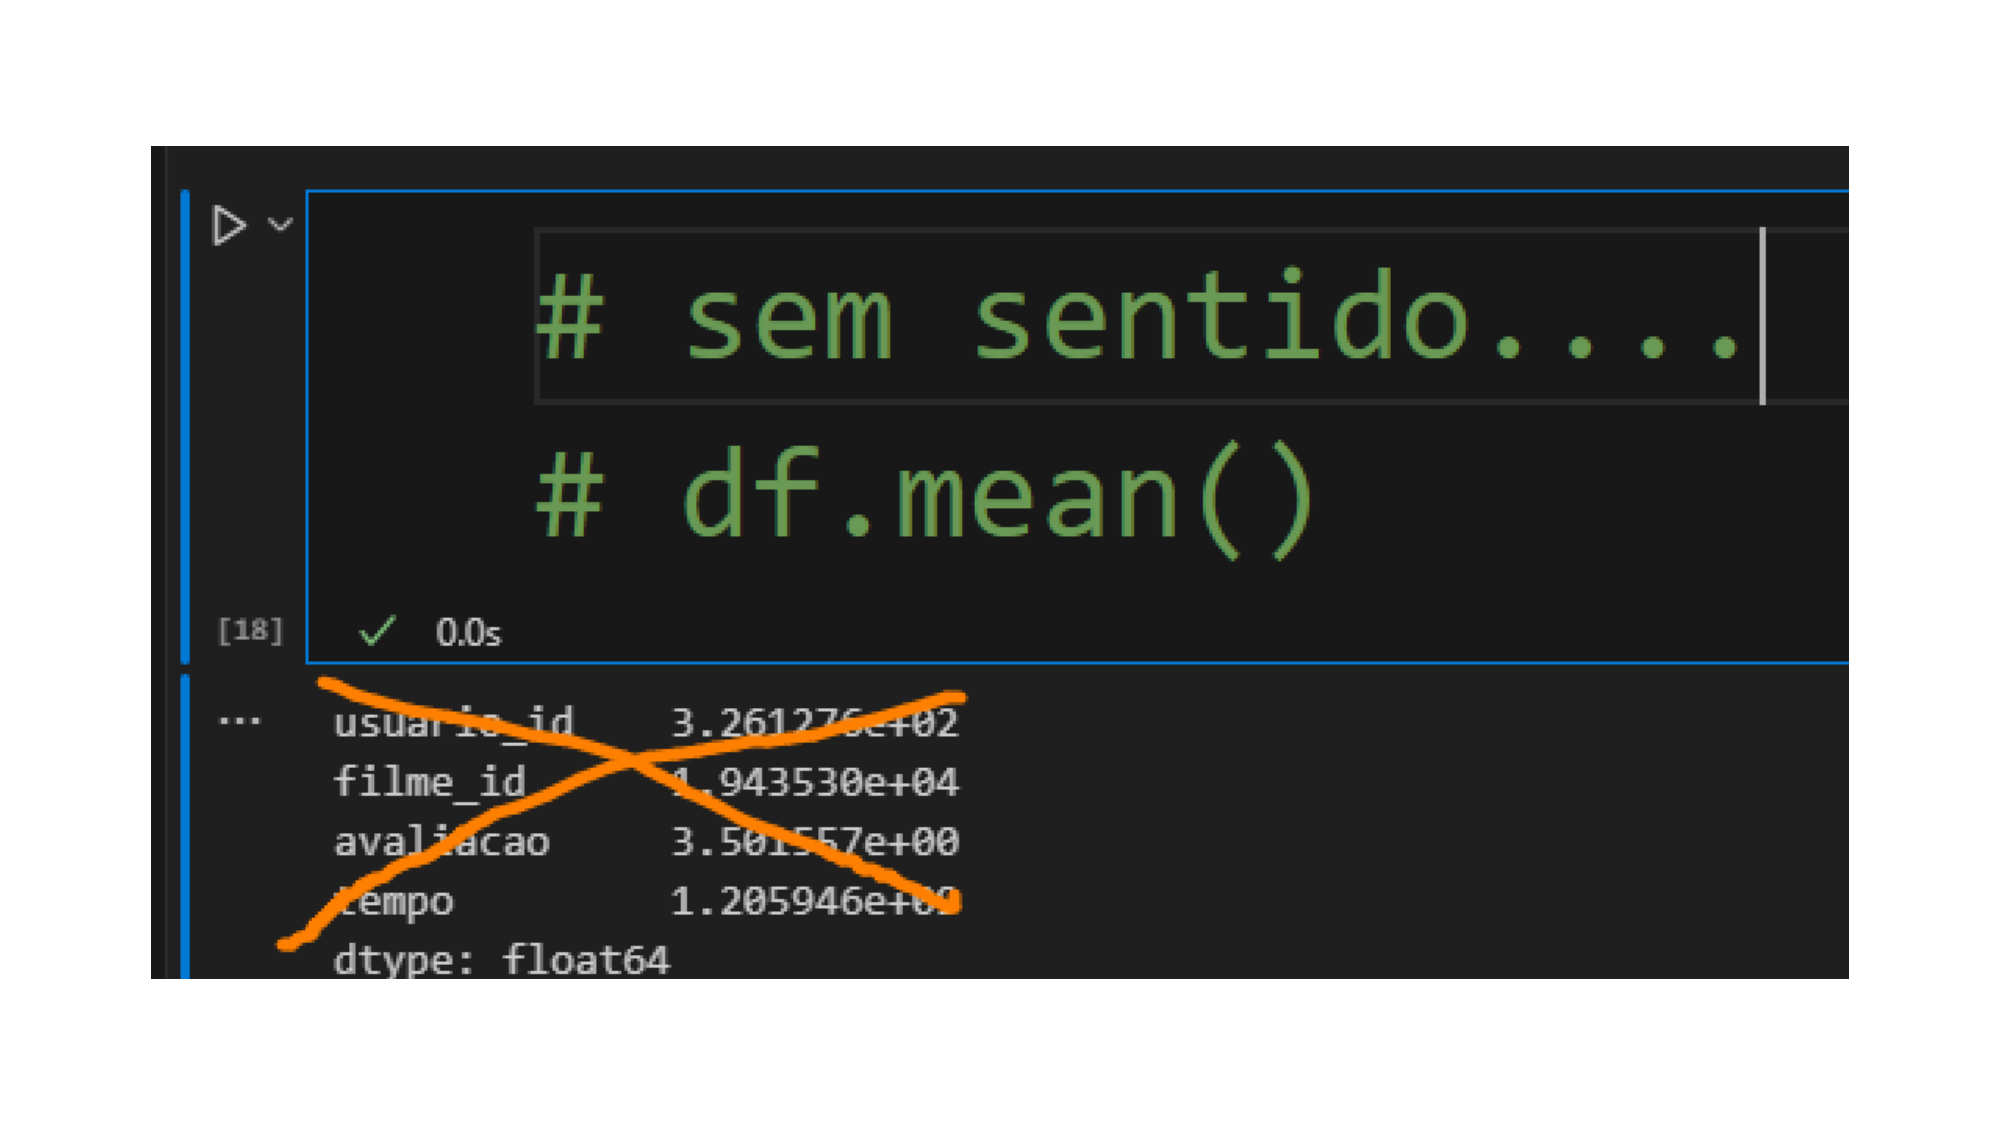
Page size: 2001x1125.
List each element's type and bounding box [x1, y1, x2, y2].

picture [151, 146, 1849, 979]
